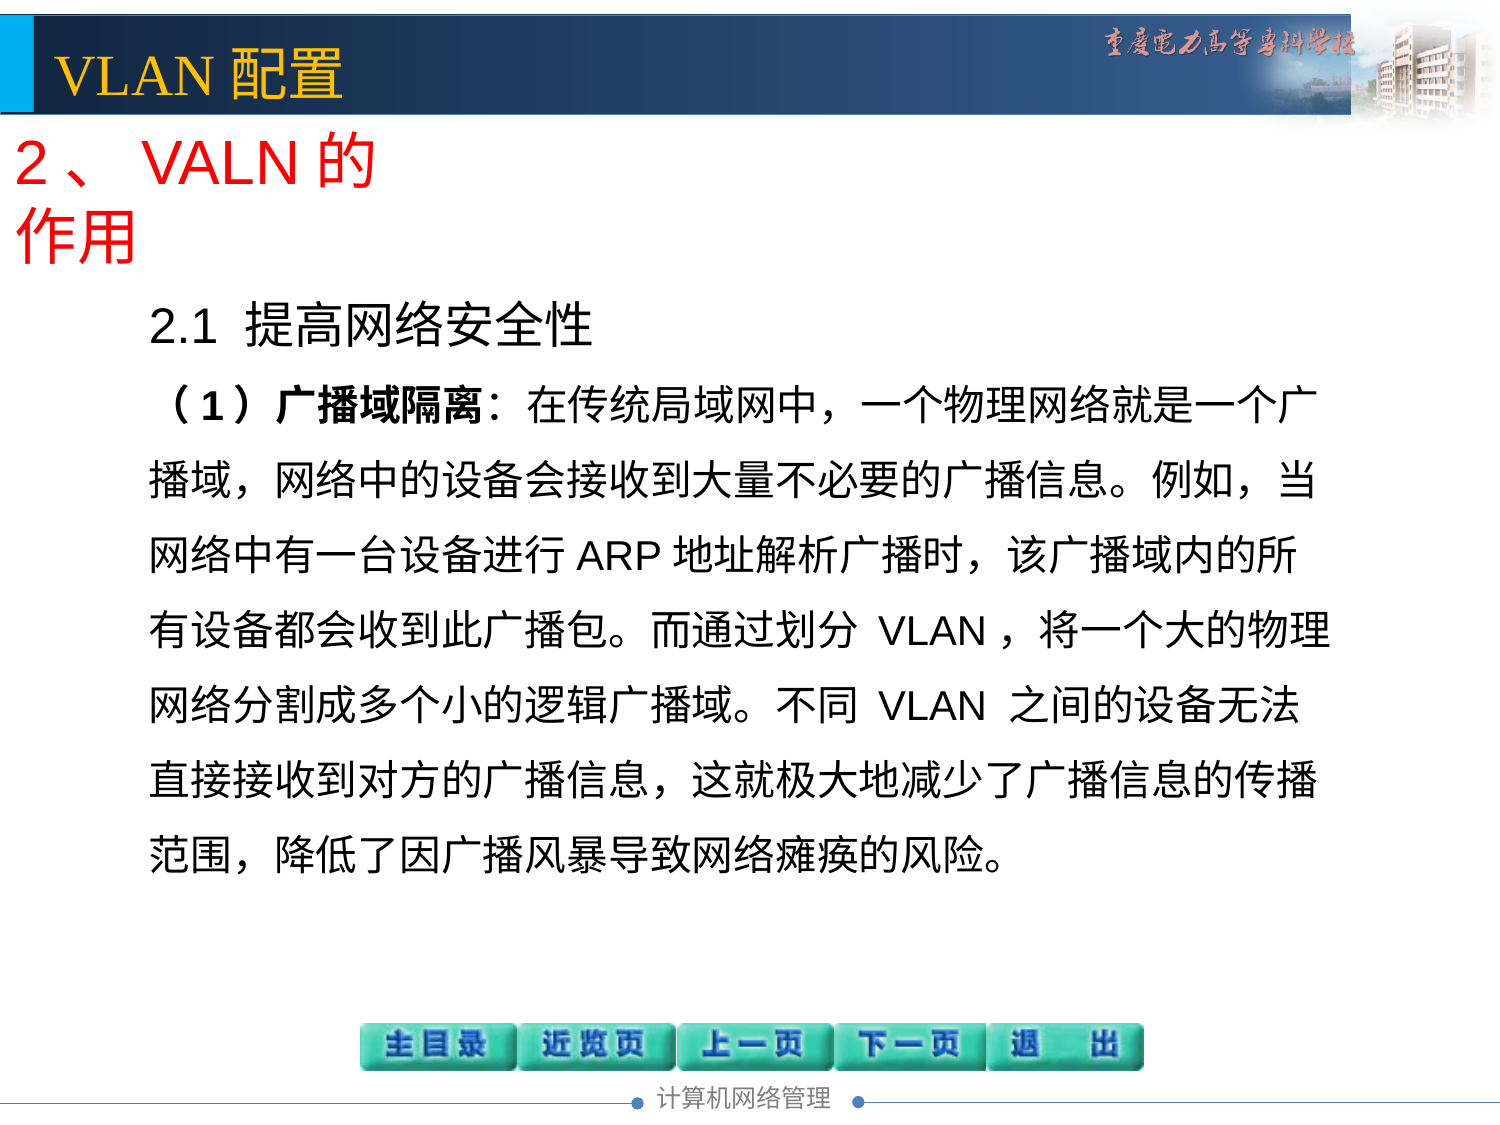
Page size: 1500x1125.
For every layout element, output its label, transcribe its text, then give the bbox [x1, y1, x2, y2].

picture [360, 1023, 676, 1071]
picture [1084, 15, 1374, 86]
text_box 4、VALN配置步骤 [1351, 56, 1441, 78]
text_box 2、VALN的作用 [0, 114, 452, 279]
text_box 2.1 提高网络安全性 （1）广播域隔离：在传统局域网中，一个物理网络就是一个广播域，网络中的设备会接收到大量不必要的广播信息。例如，当网络中有一台设备进行ARP地址解析广播时，该广播域内的所有设备都会收到此广播包。而通过划分 VLAN，将一个大的物理网络分割成多个小的逻辑广播域。不同 VLAN 之间的设备无法直接接收到对方的广播信息，这就极大地减少了广播信息的传播范围，降低了因广播风暴导致网络瘫痪的风险。 [134, 255, 1349, 886]
picture [677, 1023, 1144, 1071]
